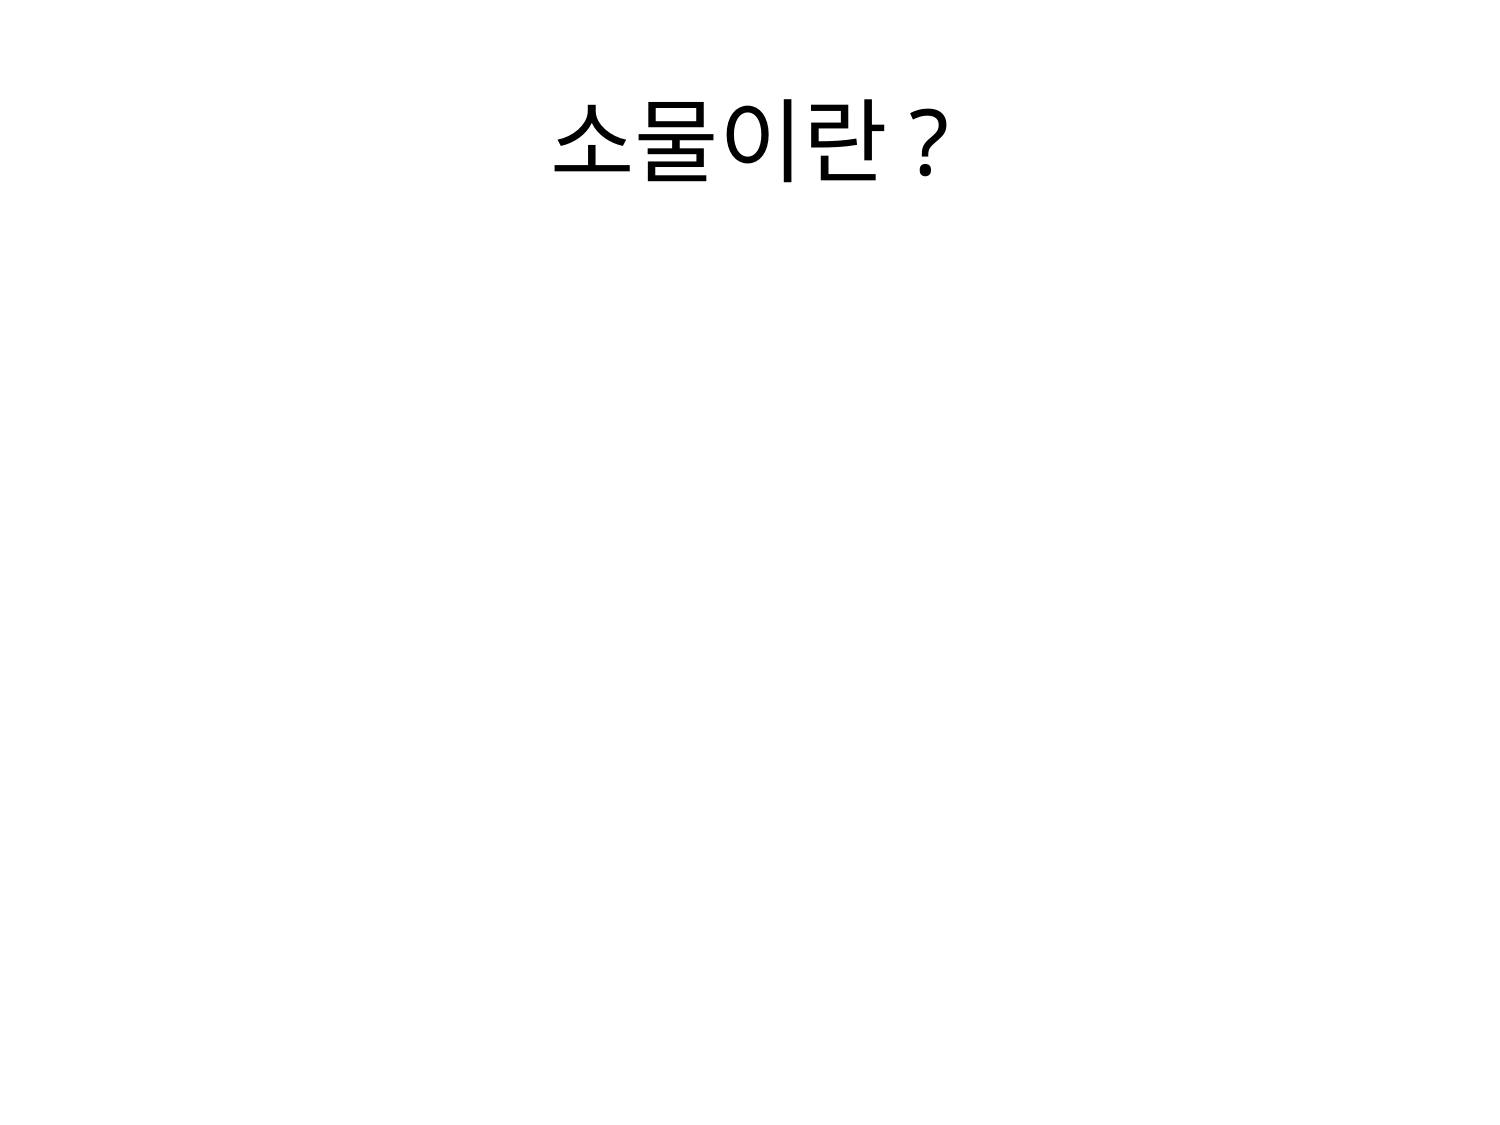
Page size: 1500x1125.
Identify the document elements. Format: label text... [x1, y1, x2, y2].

title 소물이란? [75, 45, 1425, 233]
